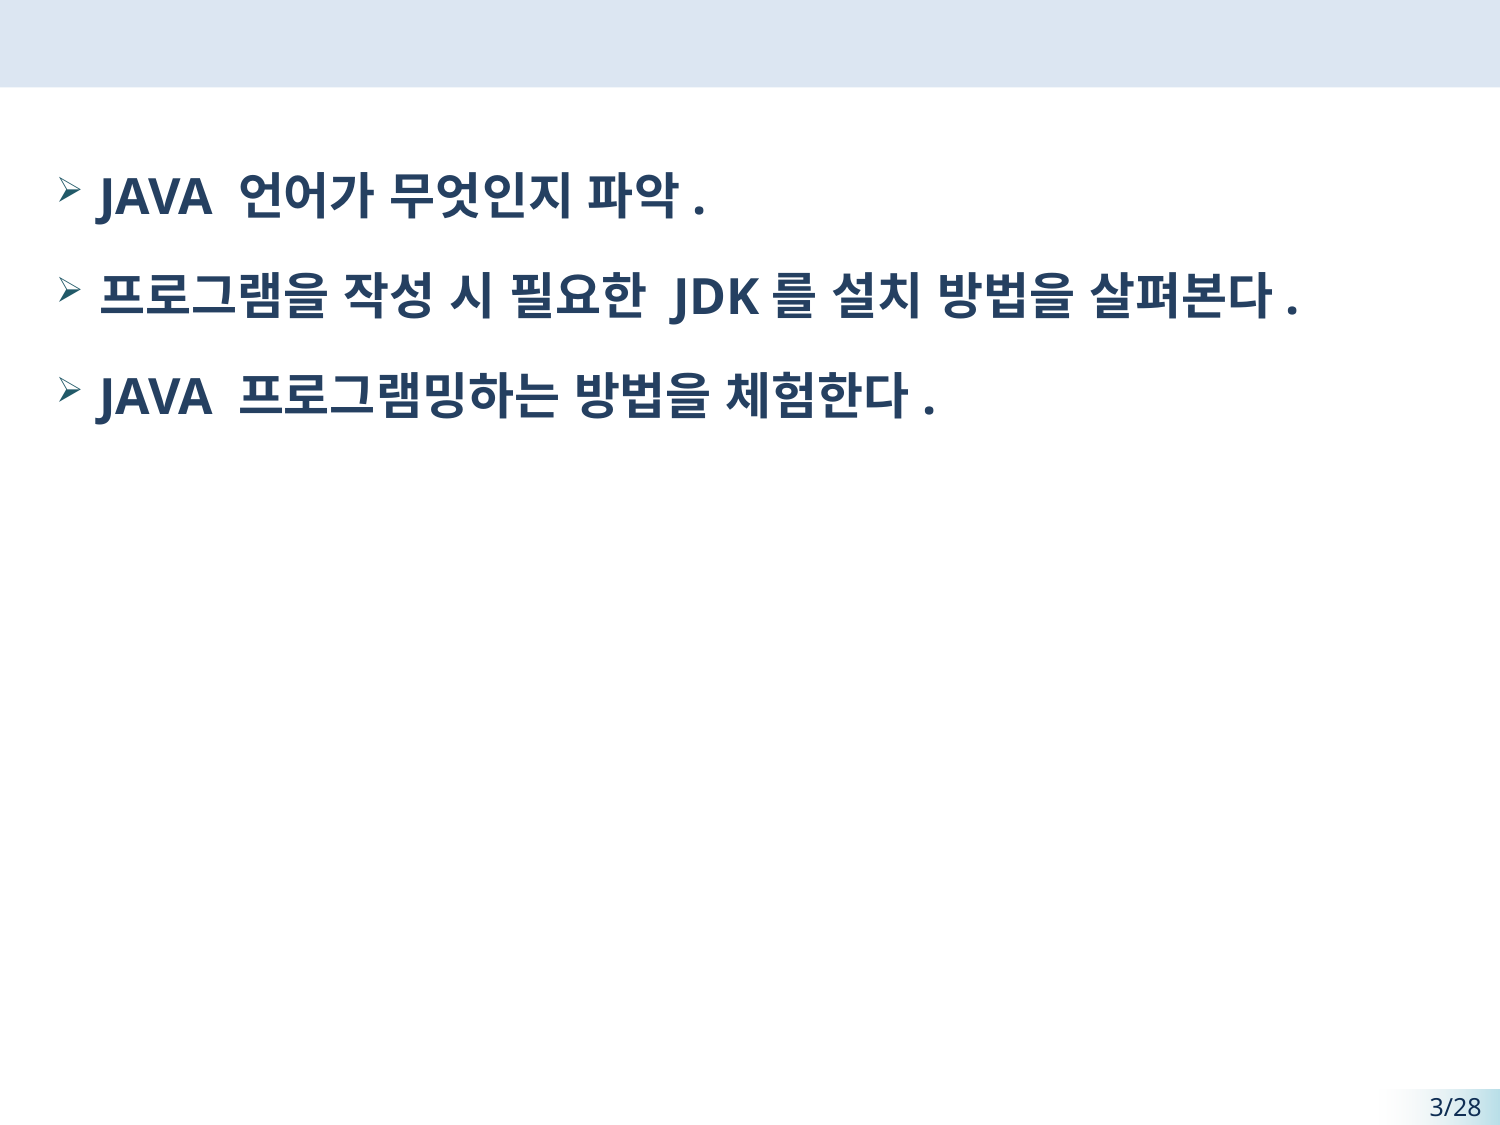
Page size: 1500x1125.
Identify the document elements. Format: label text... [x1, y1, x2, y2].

list JAVA 언어가 무엇인지 파악. 프로그램을 작성 시 필요한 JDK를 설치 방법을 살펴본다. JAVA 프로그램밍하는 방법을 체험한다. [10, 126, 1481, 1057]
